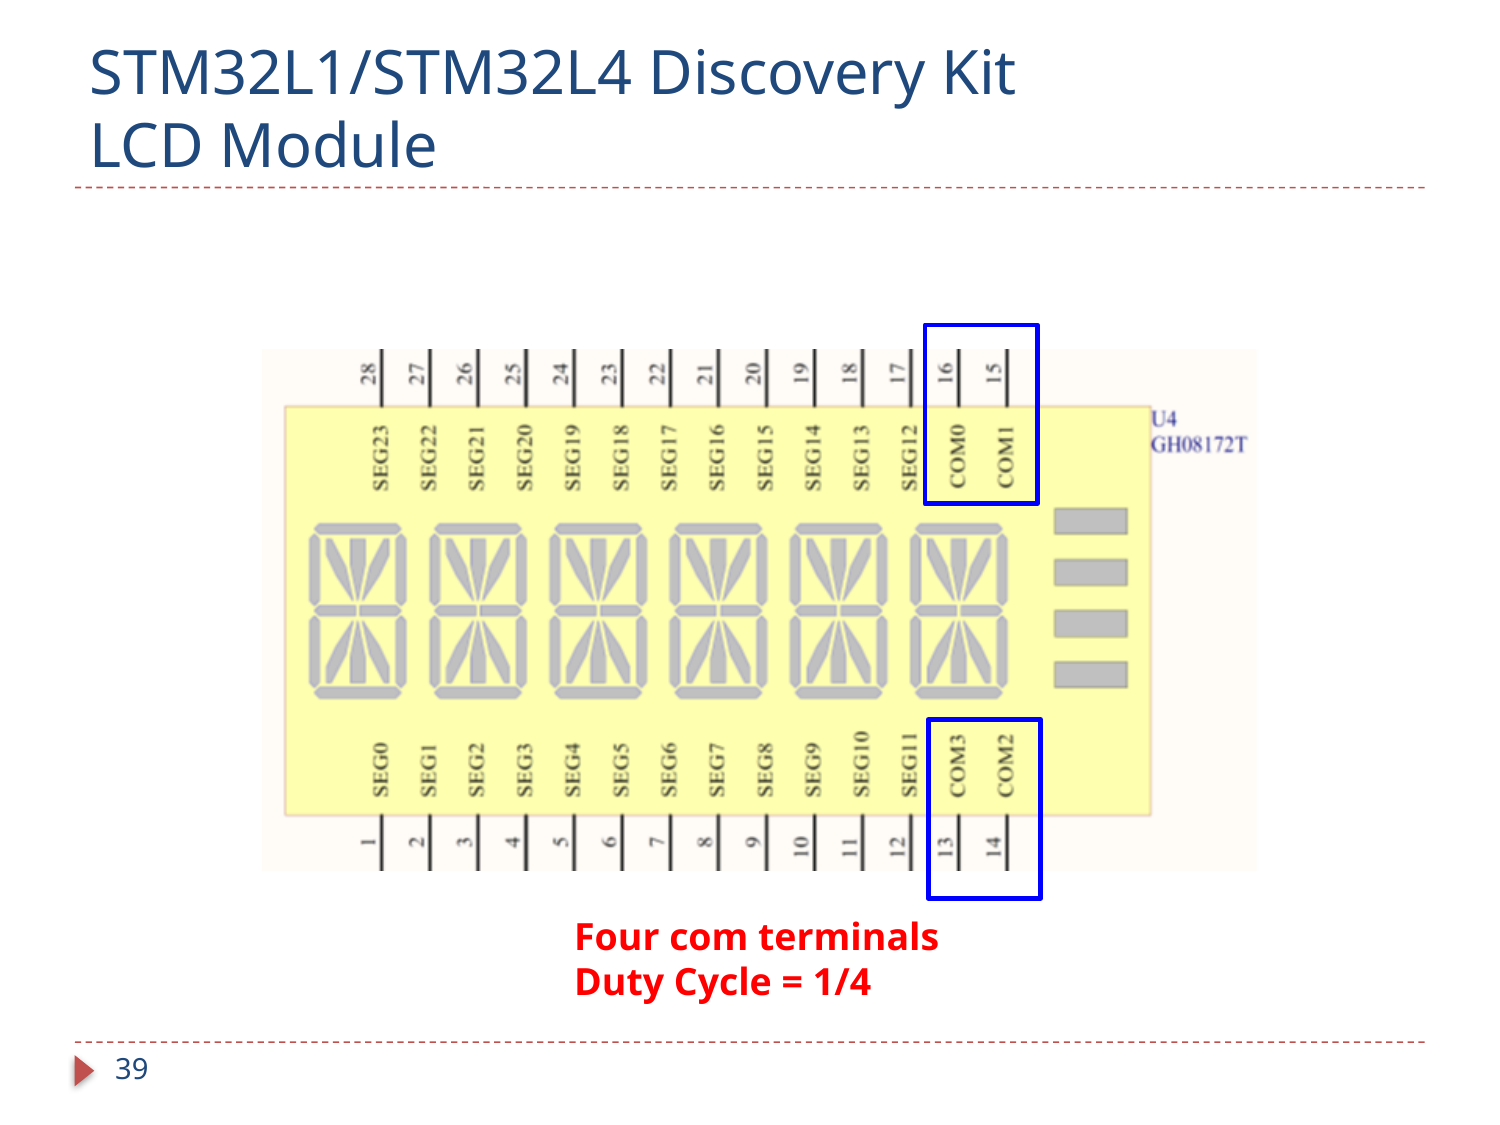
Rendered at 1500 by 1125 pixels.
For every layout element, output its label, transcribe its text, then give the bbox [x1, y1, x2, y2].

title STM32L1/STM32L4 Discovery Kit LCD Module [75, 24, 1425, 188]
text_box [923, 323, 1039, 349]
picture [262, 349, 1263, 871]
text_box [927, 884, 1042, 900]
text_box Four com terminals Duty Cycle = 1/4 [559, 905, 955, 1011]
slide_number 39 [100, 1042, 426, 1103]
